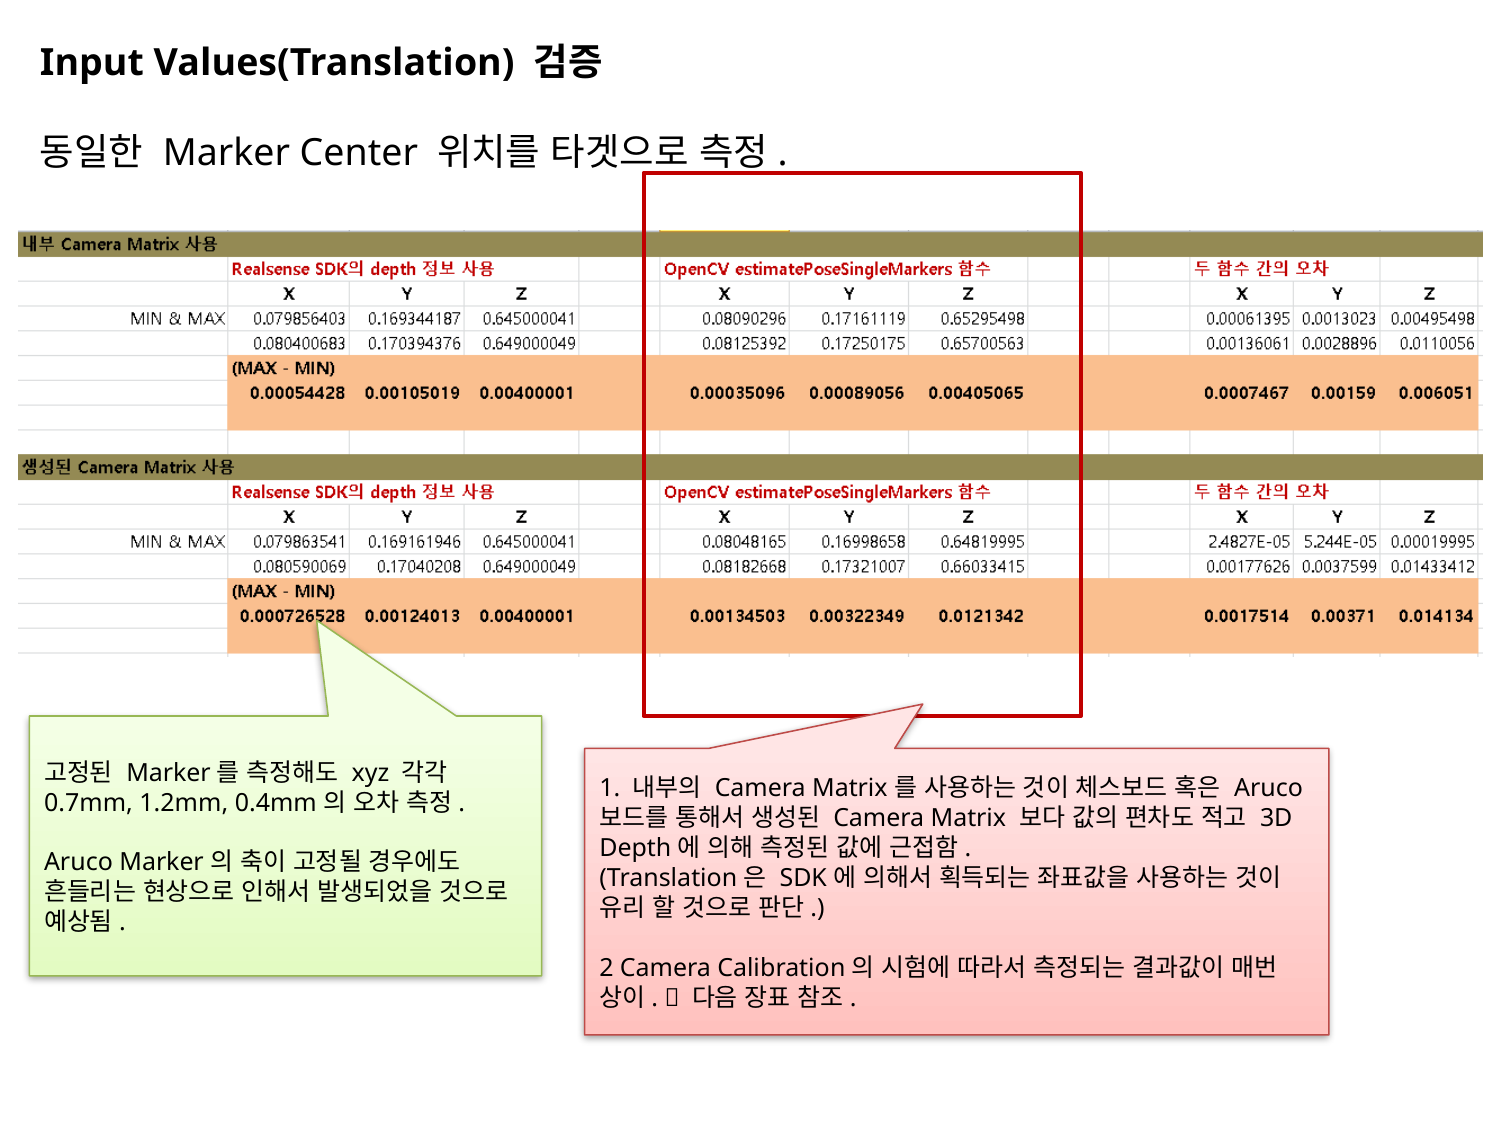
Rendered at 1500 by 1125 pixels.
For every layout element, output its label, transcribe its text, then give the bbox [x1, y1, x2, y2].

picture [18, 230, 1483, 658]
text_box [642, 171, 1083, 229]
text_box 고정된 Marker를 측정해도 xyz 각각 0.7mm, 1.2mm, 0.4mm의 오차 측정. Aruco Marker의 축이 고정될 경우에도 흔들리는 현상으로 인해서 발생되었을 것으로 예상됨. [28, 665, 543, 977]
text_box Input Values(Translation) 검증 동일한 Marker Center 위치를 타겟으로 측정. [25, 30, 803, 181]
text_box 1. 내부의 Camera Matrix를 사용하는 것이 체스보드 혹은 Aruco 보드를 통해서 생성된 Camera Matrix 보다 값의 편차도 적고 3D Depth에 의해 측정된 값에 근접함. (Translation은 SDK에 의해서 획득되는 좌표값을 사용하는 것이 유리 할 것으로 판단.) 2 Camera Calibration의 시험에 따라서 측정되는 결과값이 매번 상이.  다음 장표 참조. [583, 703, 1330, 1036]
text_box [642, 665, 1083, 718]
